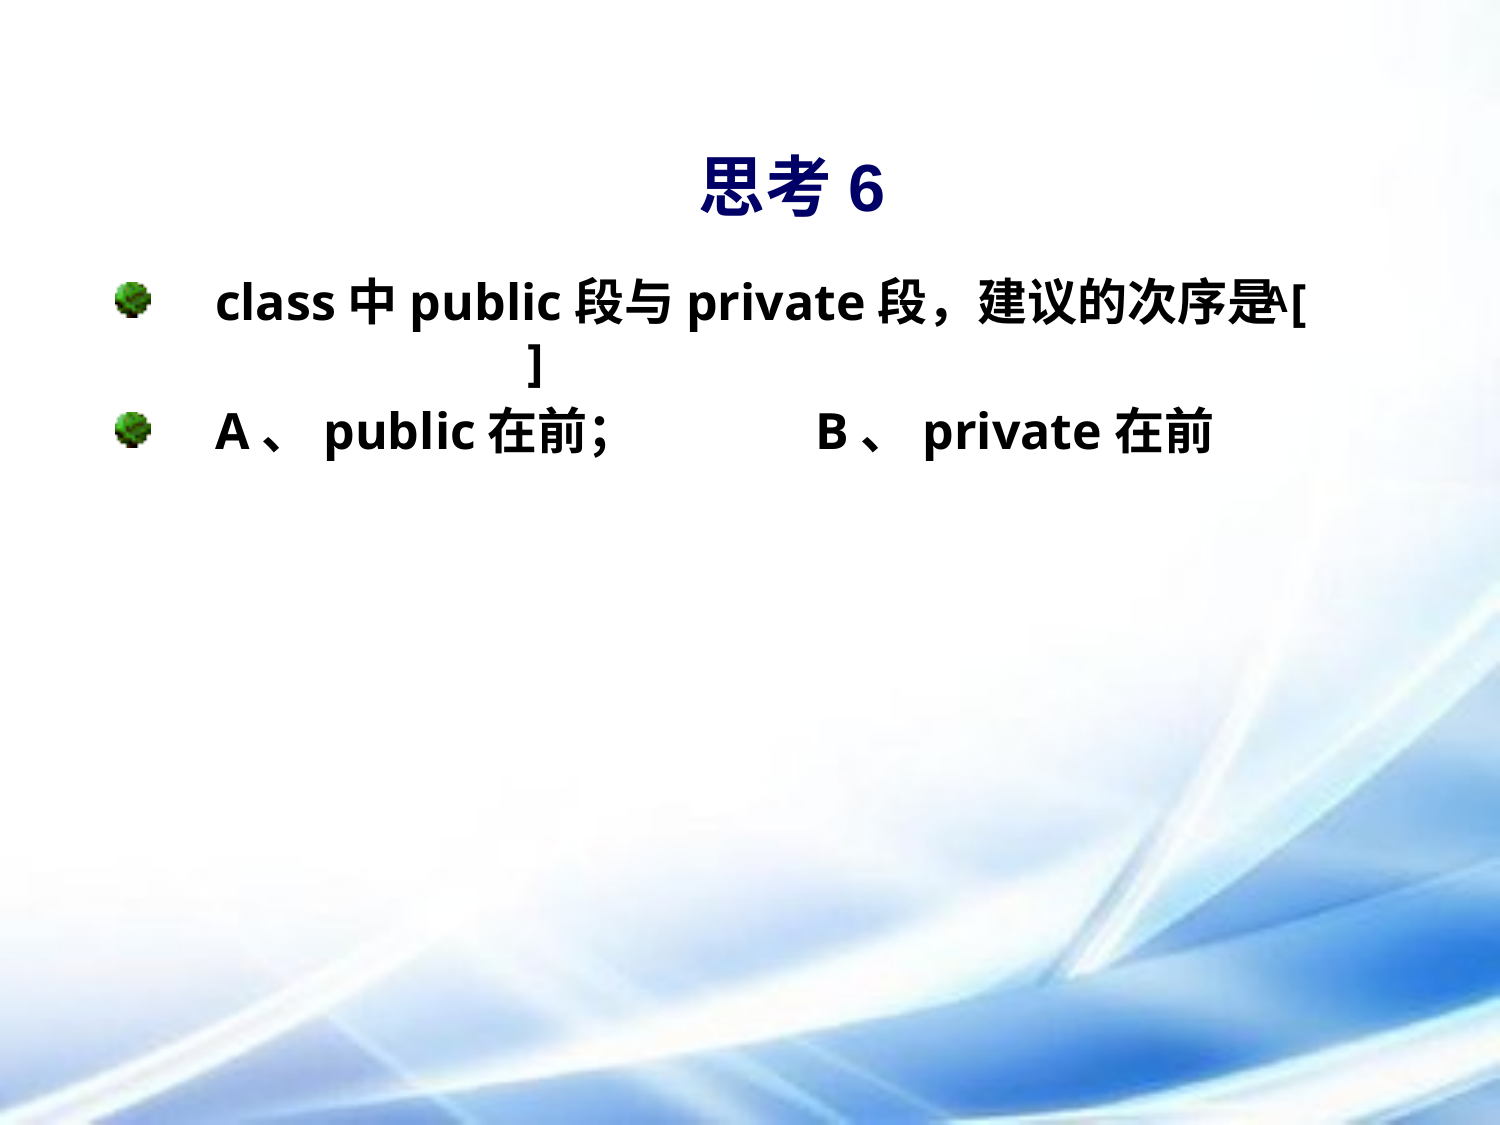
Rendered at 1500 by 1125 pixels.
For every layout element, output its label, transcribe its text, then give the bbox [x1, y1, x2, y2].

list class中public段与private段，建议的次序是[ ] A、public在前； B、private在前 [100, 262, 1426, 1006]
title 思考6 [159, 136, 1426, 233]
text_box A [1246, 267, 1313, 328]
picture [0, 0, 1500, 1125]
